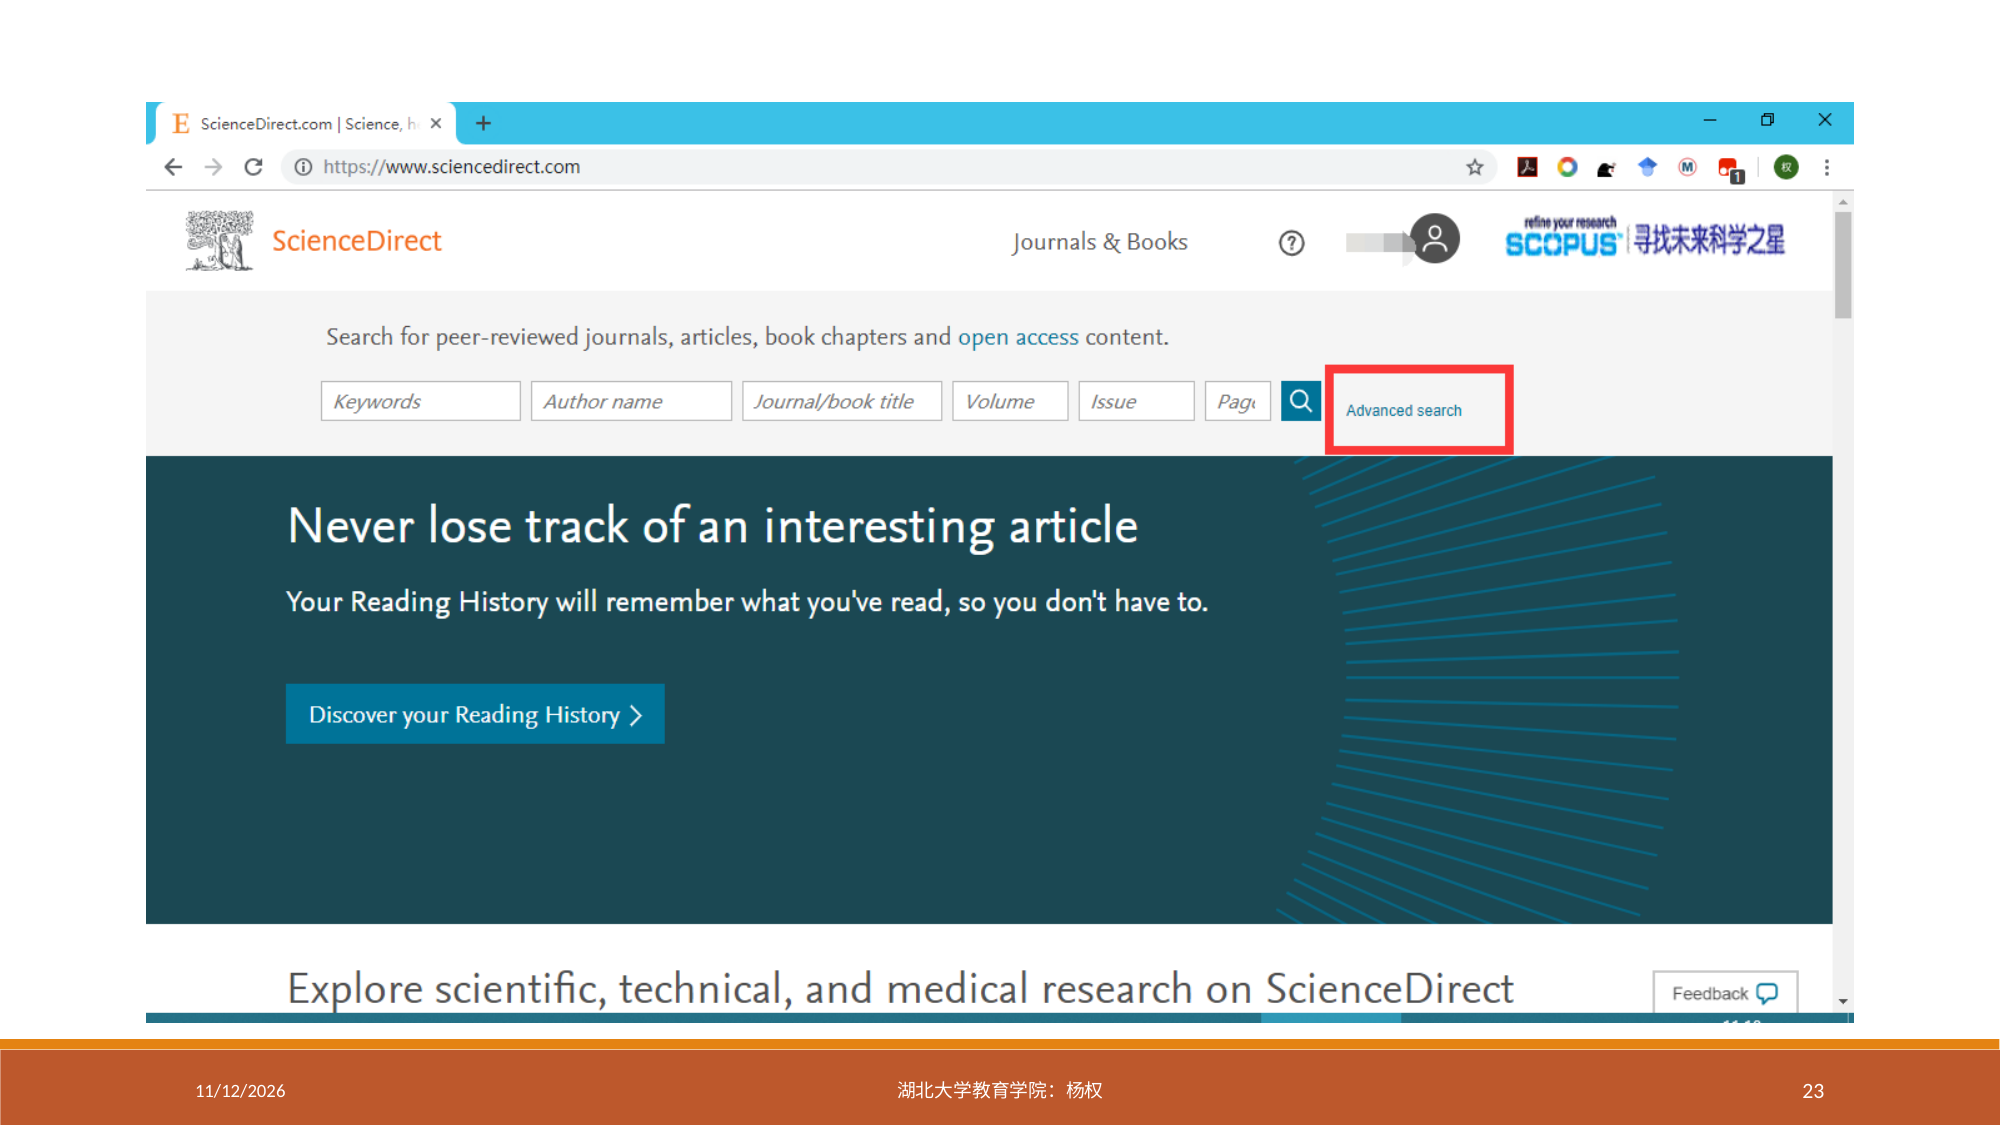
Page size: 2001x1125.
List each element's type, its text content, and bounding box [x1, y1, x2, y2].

picture [145, 101, 1855, 1023]
footer 湖北大学教育学院：杨权 [604, 1059, 1396, 1120]
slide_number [180, 1059, 586, 1120]
slide_number 23 [1624, 1059, 1840, 1120]
